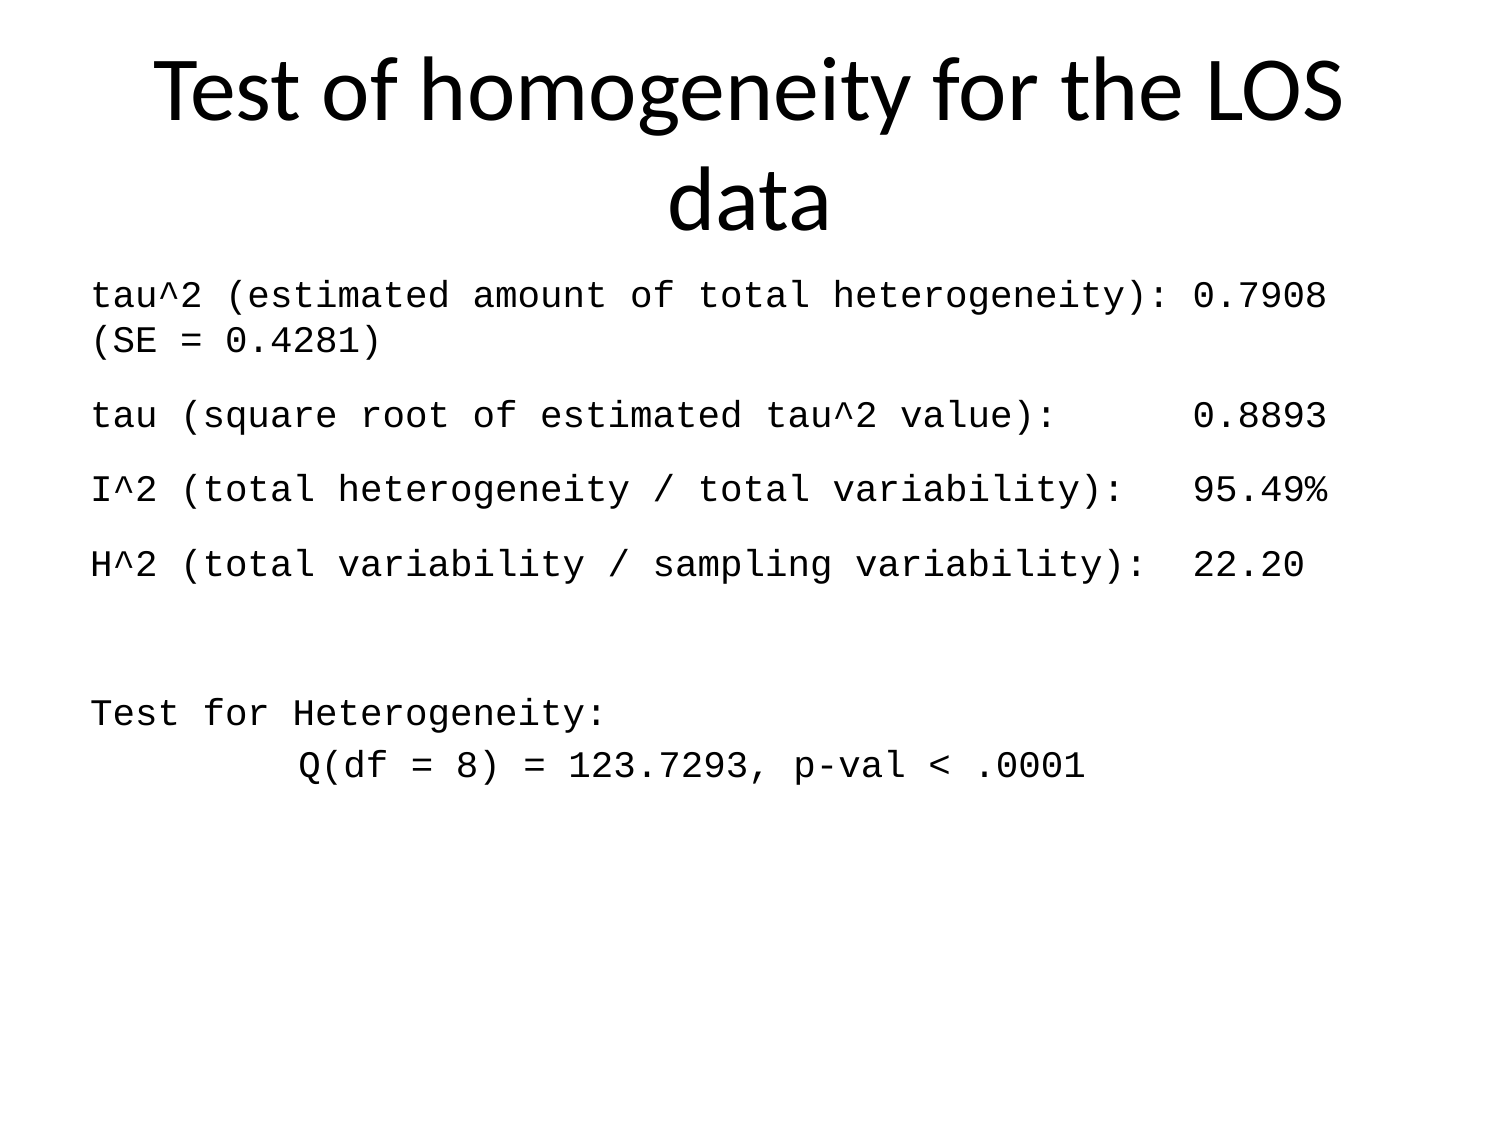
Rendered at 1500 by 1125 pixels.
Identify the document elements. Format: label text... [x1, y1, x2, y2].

list tau^2 (estimated amount of total heterogeneity): 0.7908 (SE = 0.4281) tau (square root of estimated tau^2 value): 0.8893 I^2 (total heterogeneity / total variability): 95.49% H^2 (total variability / sampling variability): 22.20 Test for Heterogeneity: Q(df = 8) = 123.7293, p-val < .0001 [75, 262, 1425, 1005]
title Test of homogeneity for the LOS data [75, 45, 1425, 233]
